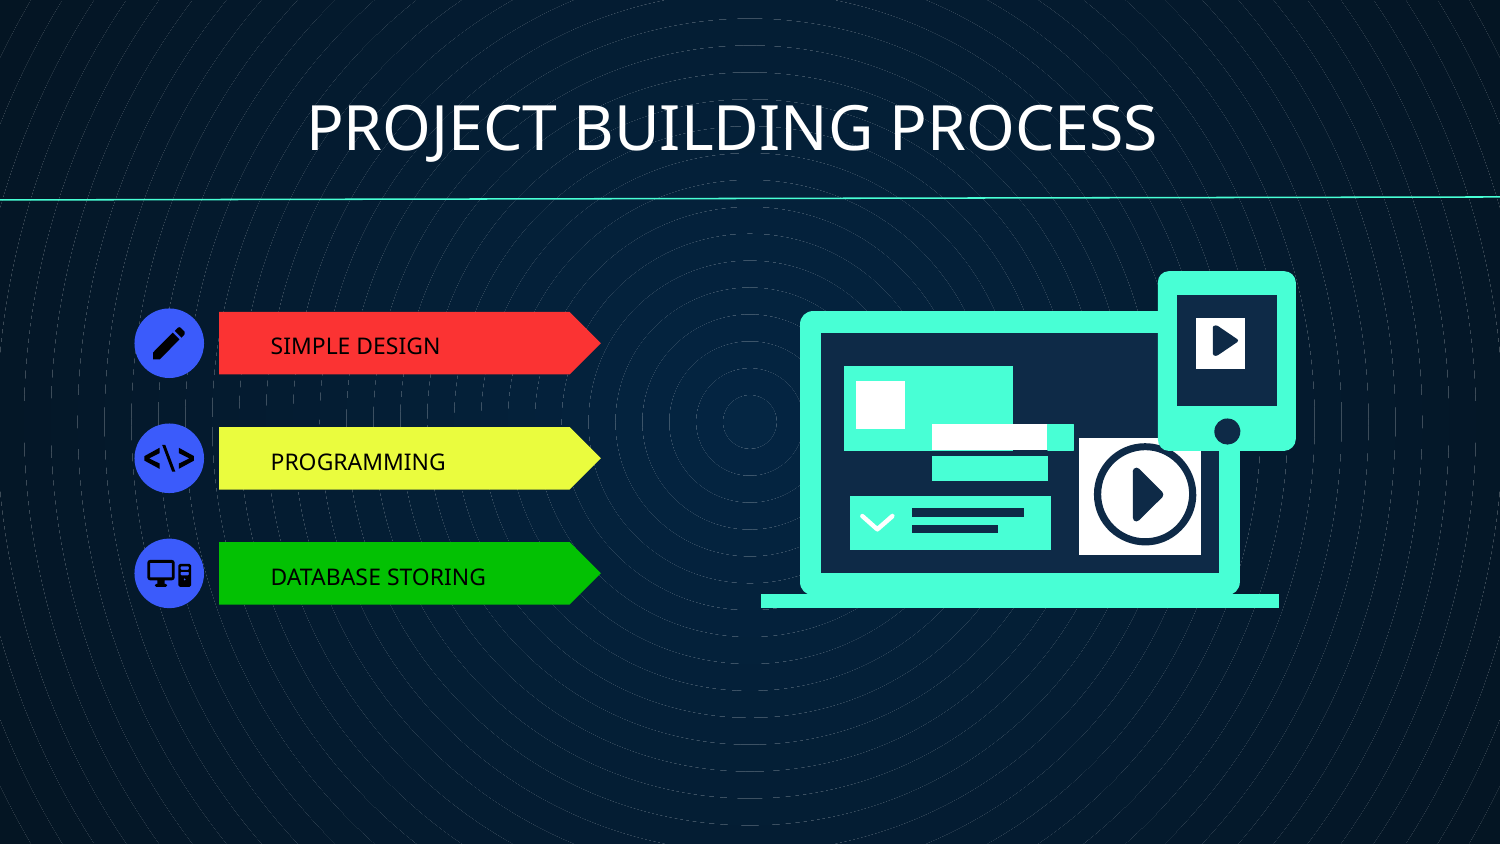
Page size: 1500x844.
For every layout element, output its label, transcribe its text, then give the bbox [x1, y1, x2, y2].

text_box [1079, 437, 1202, 555]
title PROJECT BUILDING PROCESS [153, 52, 1313, 179]
text_box [820, 332, 1157, 356]
text_box [219, 427, 601, 490]
text_box [219, 542, 601, 605]
text_box [1177, 294, 1278, 407]
text_box [760, 594, 1280, 609]
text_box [144, 444, 195, 472]
text_box [800, 311, 1240, 594]
text_box [912, 508, 1024, 517]
text_box [843, 365, 1013, 452]
text_box [932, 455, 1048, 482]
text_box [1214, 418, 1241, 445]
text_box [153, 327, 185, 360]
text_box [1047, 424, 1074, 451]
text_box [134, 423, 205, 494]
text_box [1093, 443, 1197, 546]
text_box [1157, 271, 1296, 451]
text_box [219, 311, 571, 375]
text_box [1195, 317, 1246, 369]
title DATABASE STORING [255, 572, 597, 605]
title PROGRAMMING [255, 457, 597, 490]
text_box [912, 524, 999, 534]
text_box [134, 308, 205, 379]
text_box [849, 495, 903, 550]
text_box [1132, 467, 1164, 522]
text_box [147, 559, 192, 588]
text_box [820, 356, 1219, 574]
text_box [134, 538, 205, 609]
text_box [932, 424, 1047, 450]
text_box [1212, 325, 1239, 356]
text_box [0, 196, 1500, 201]
text_box [903, 495, 1052, 550]
title SIMPLE DESIGN [255, 294, 597, 374]
text_box [860, 513, 895, 532]
text_box [856, 380, 906, 430]
